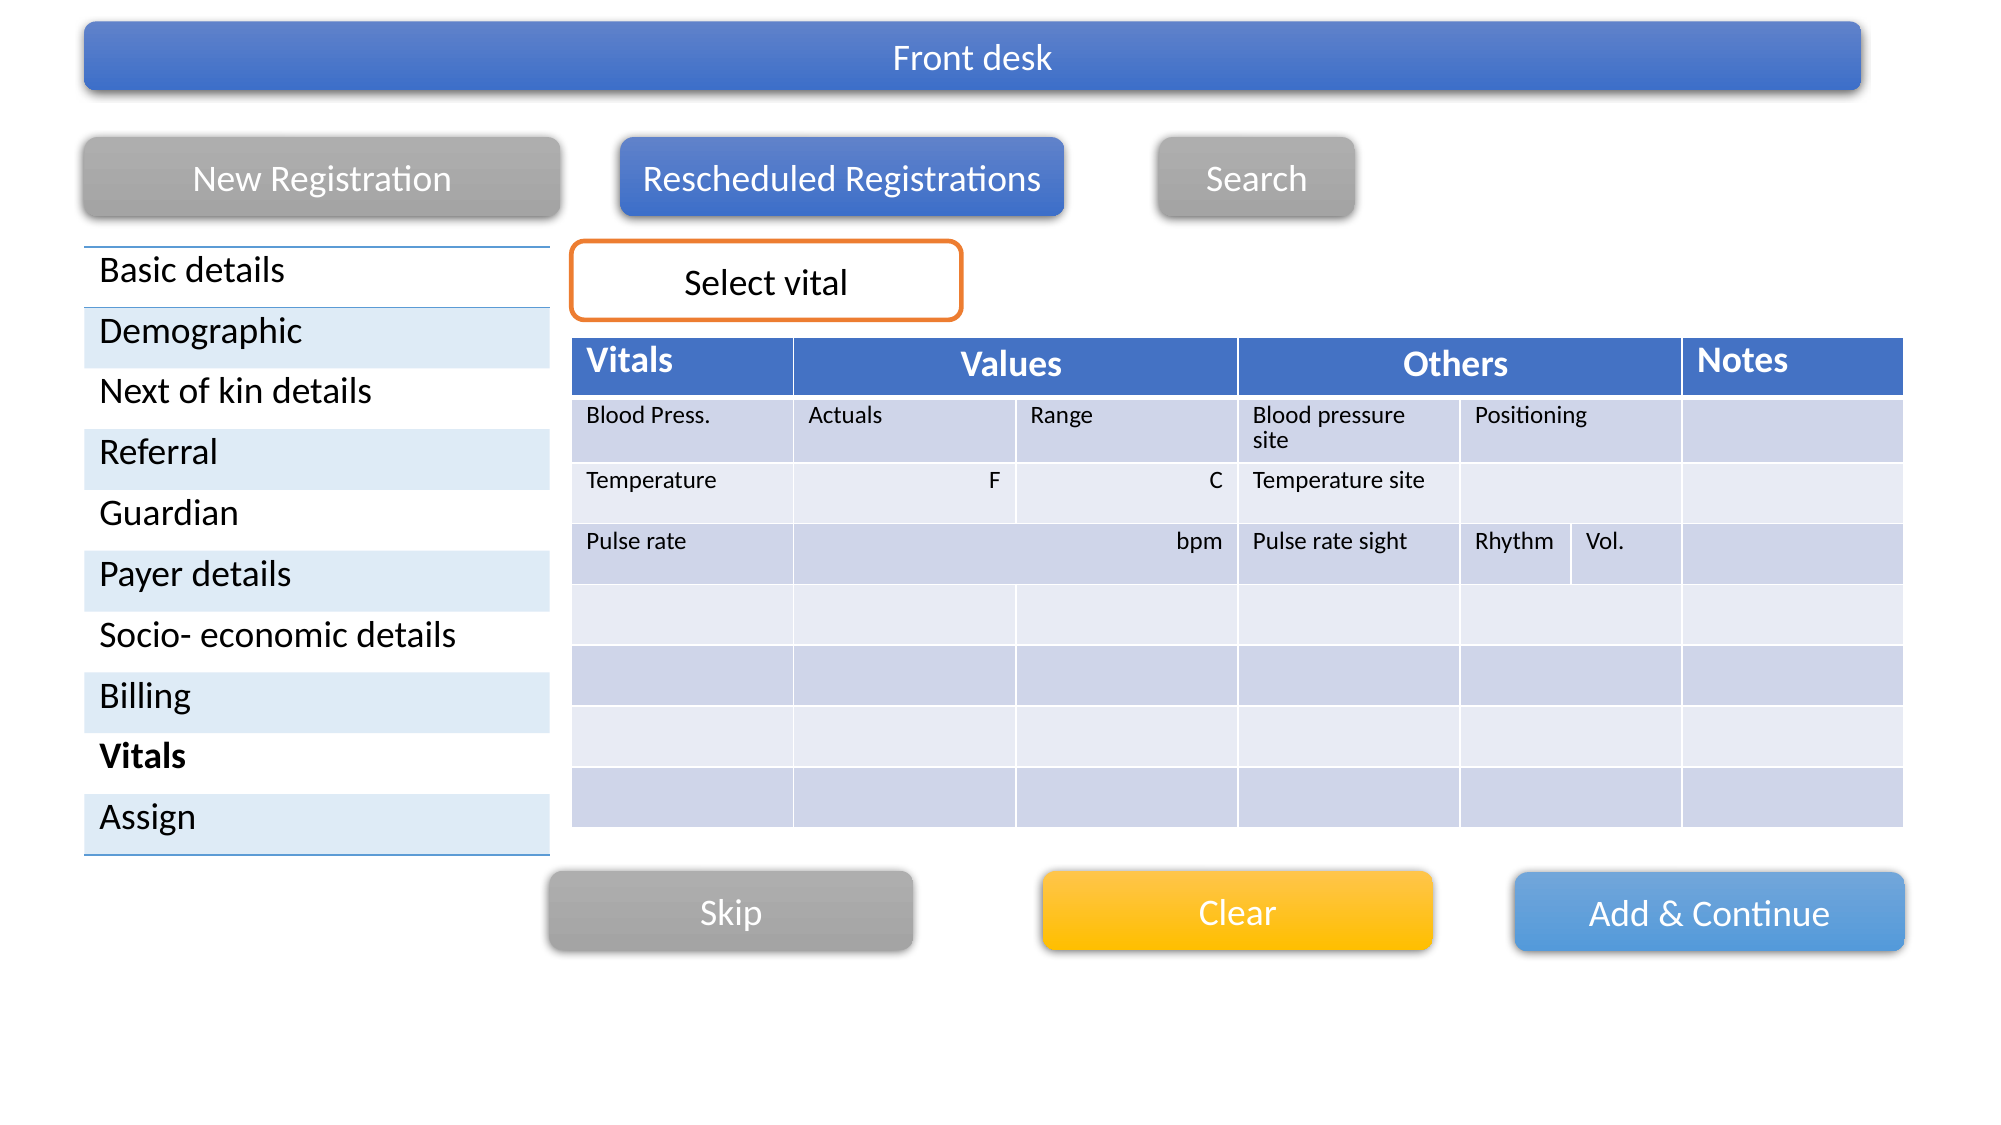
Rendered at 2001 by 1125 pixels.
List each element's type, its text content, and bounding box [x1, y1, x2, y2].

table_cell Temperature [572, 464, 793, 523]
table_cell Pulse rate [572, 524, 793, 584]
table_cell F [794, 464, 1015, 523]
table_cell Socio- economic details [84, 612, 550, 672]
table_cell Vitals [84, 733, 550, 794]
text_box Add & Continue [1514, 872, 1905, 952]
table_cell [1683, 524, 1903, 584]
text_box Select vital [570, 239, 963, 321]
table_header Basic details [84, 248, 550, 307]
table_cell [1239, 646, 1459, 705]
table_cell [1461, 707, 1681, 766]
text_box New Registration [84, 137, 561, 216]
table_cell Assign [84, 794, 550, 854]
table_cell Positioning [1461, 400, 1681, 462]
table_cell [1017, 707, 1237, 766]
table_cell Blood pressure site [1239, 400, 1459, 462]
table_cell [1461, 768, 1681, 827]
table_cell Guardian [84, 490, 550, 551]
table_cell [1239, 585, 1459, 644]
table_cell Blood Press. [572, 400, 793, 462]
table_cell [1017, 585, 1237, 644]
table_header Notes [1683, 338, 1903, 395]
text_box Rescheduled Registrations [620, 137, 1065, 216]
table_cell [794, 768, 1015, 827]
table_cell [1683, 400, 1903, 462]
table_cell [1683, 646, 1903, 705]
table_cell C [1017, 464, 1237, 523]
text_box Skip [549, 870, 914, 950]
table_cell [1239, 707, 1459, 766]
table_cell [1461, 646, 1681, 705]
table_cell [1239, 768, 1459, 827]
table_cell Actuals [794, 400, 1015, 462]
table_cell Range [1017, 400, 1237, 462]
table_cell [1017, 768, 1237, 827]
table_header Others [1239, 338, 1681, 395]
table_cell Next of kin details [84, 368, 550, 429]
table_cell [572, 646, 793, 705]
text_box Front desk [84, 21, 1862, 91]
table_cell Referral [84, 429, 550, 490]
table_cell [572, 707, 793, 766]
table_cell Pulse rate sight [1239, 524, 1459, 584]
table_cell [1683, 464, 1903, 523]
table_cell [572, 768, 793, 827]
table_cell [1017, 646, 1237, 705]
table_header Vitals [572, 338, 793, 395]
table_cell Temperature site [1239, 464, 1459, 523]
table_cell [794, 585, 1015, 644]
text_box Search [1159, 137, 1355, 216]
table_cell Rhythm [1461, 524, 1570, 584]
table_cell [1683, 707, 1903, 766]
table_cell Demographic [84, 308, 550, 368]
table_cell [794, 707, 1015, 766]
table_cell bpm [794, 524, 1237, 584]
table_cell [1683, 585, 1903, 644]
table_cell [572, 585, 793, 644]
table_cell Billing [84, 672, 550, 733]
table_header Values [794, 338, 1237, 395]
table_cell [794, 646, 1015, 705]
table_cell [1461, 464, 1681, 523]
text_box Clear [1042, 870, 1434, 950]
table_cell [1461, 585, 1681, 644]
table_cell Vol. [1572, 524, 1681, 584]
table_cell [1683, 768, 1903, 827]
table_cell Payer details [84, 551, 550, 612]
